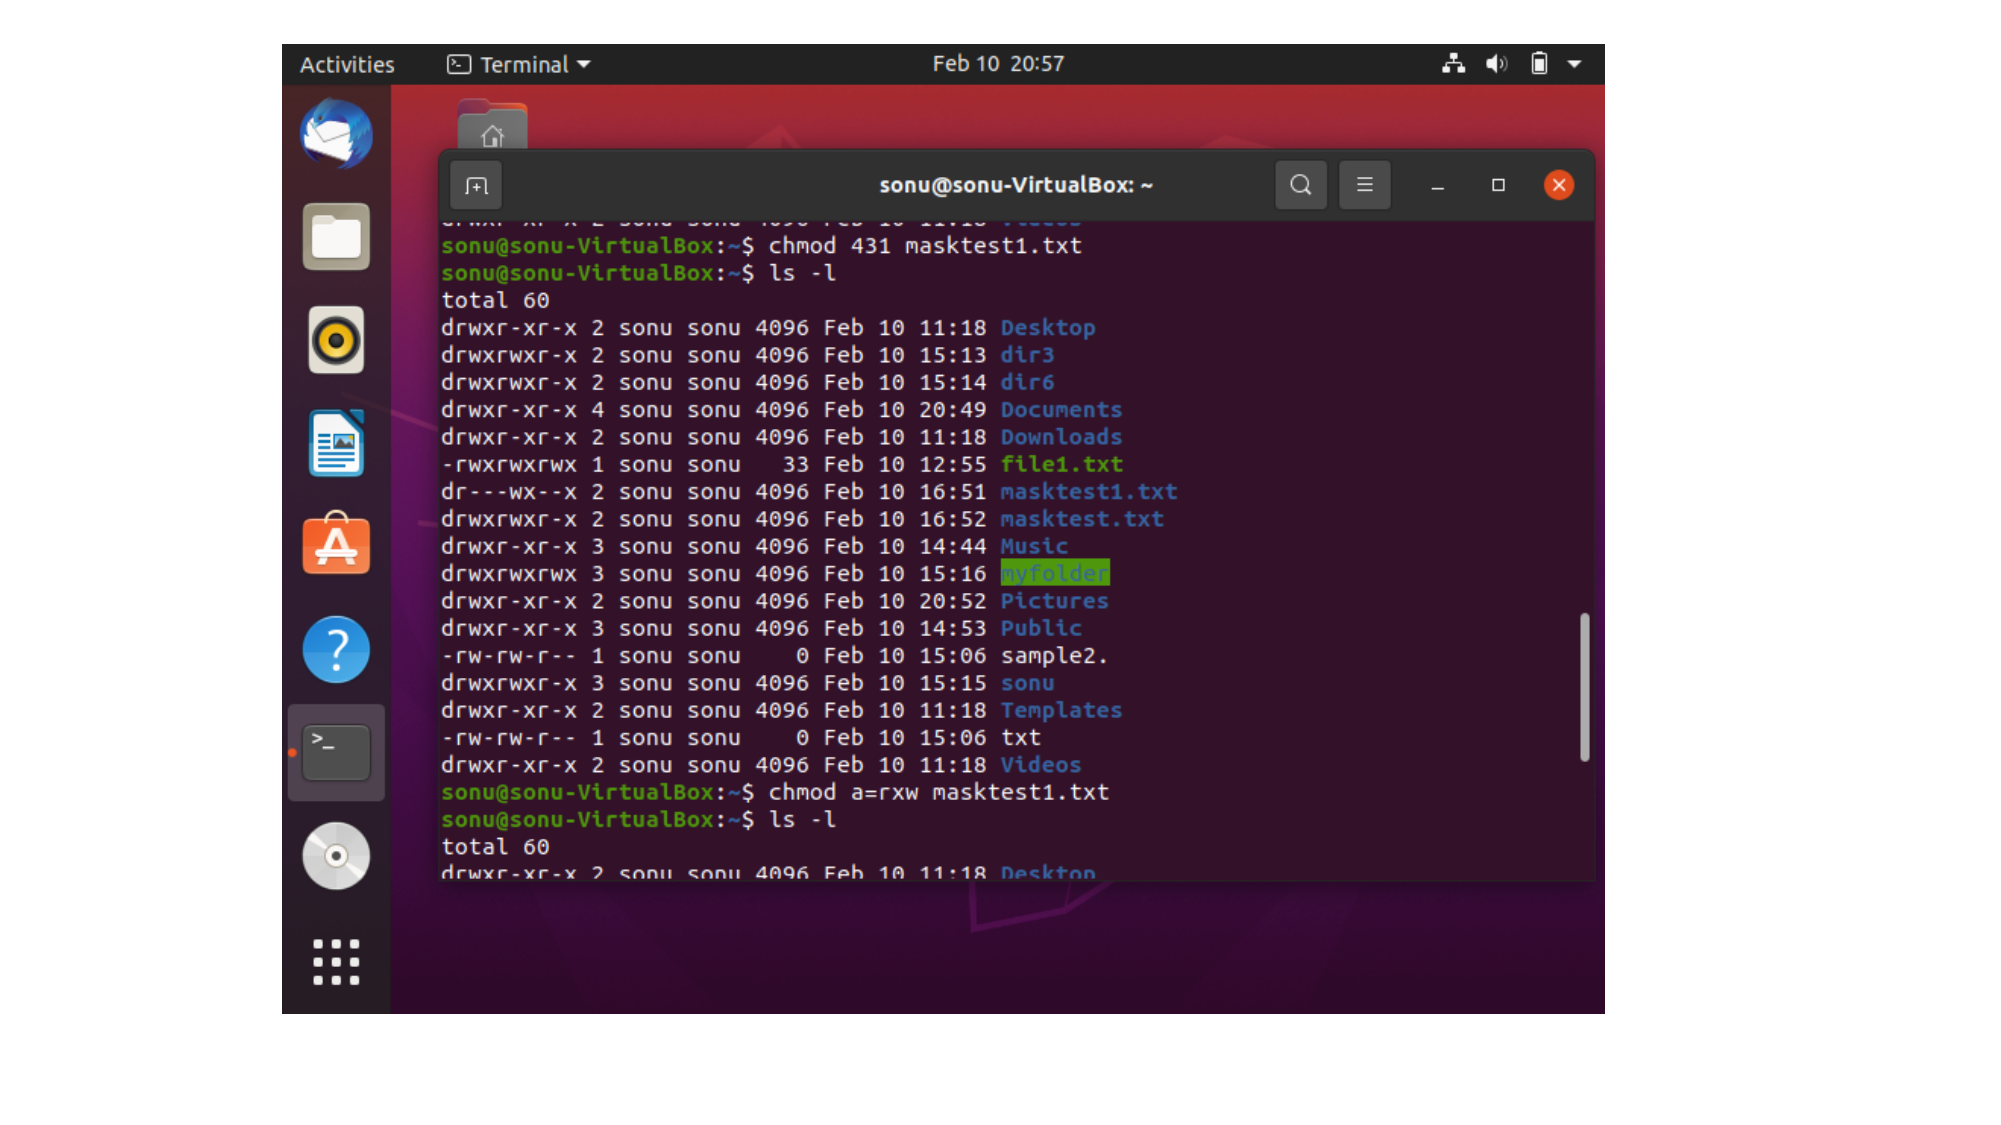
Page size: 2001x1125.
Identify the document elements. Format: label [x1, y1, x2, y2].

list [282, 44, 1605, 1014]
